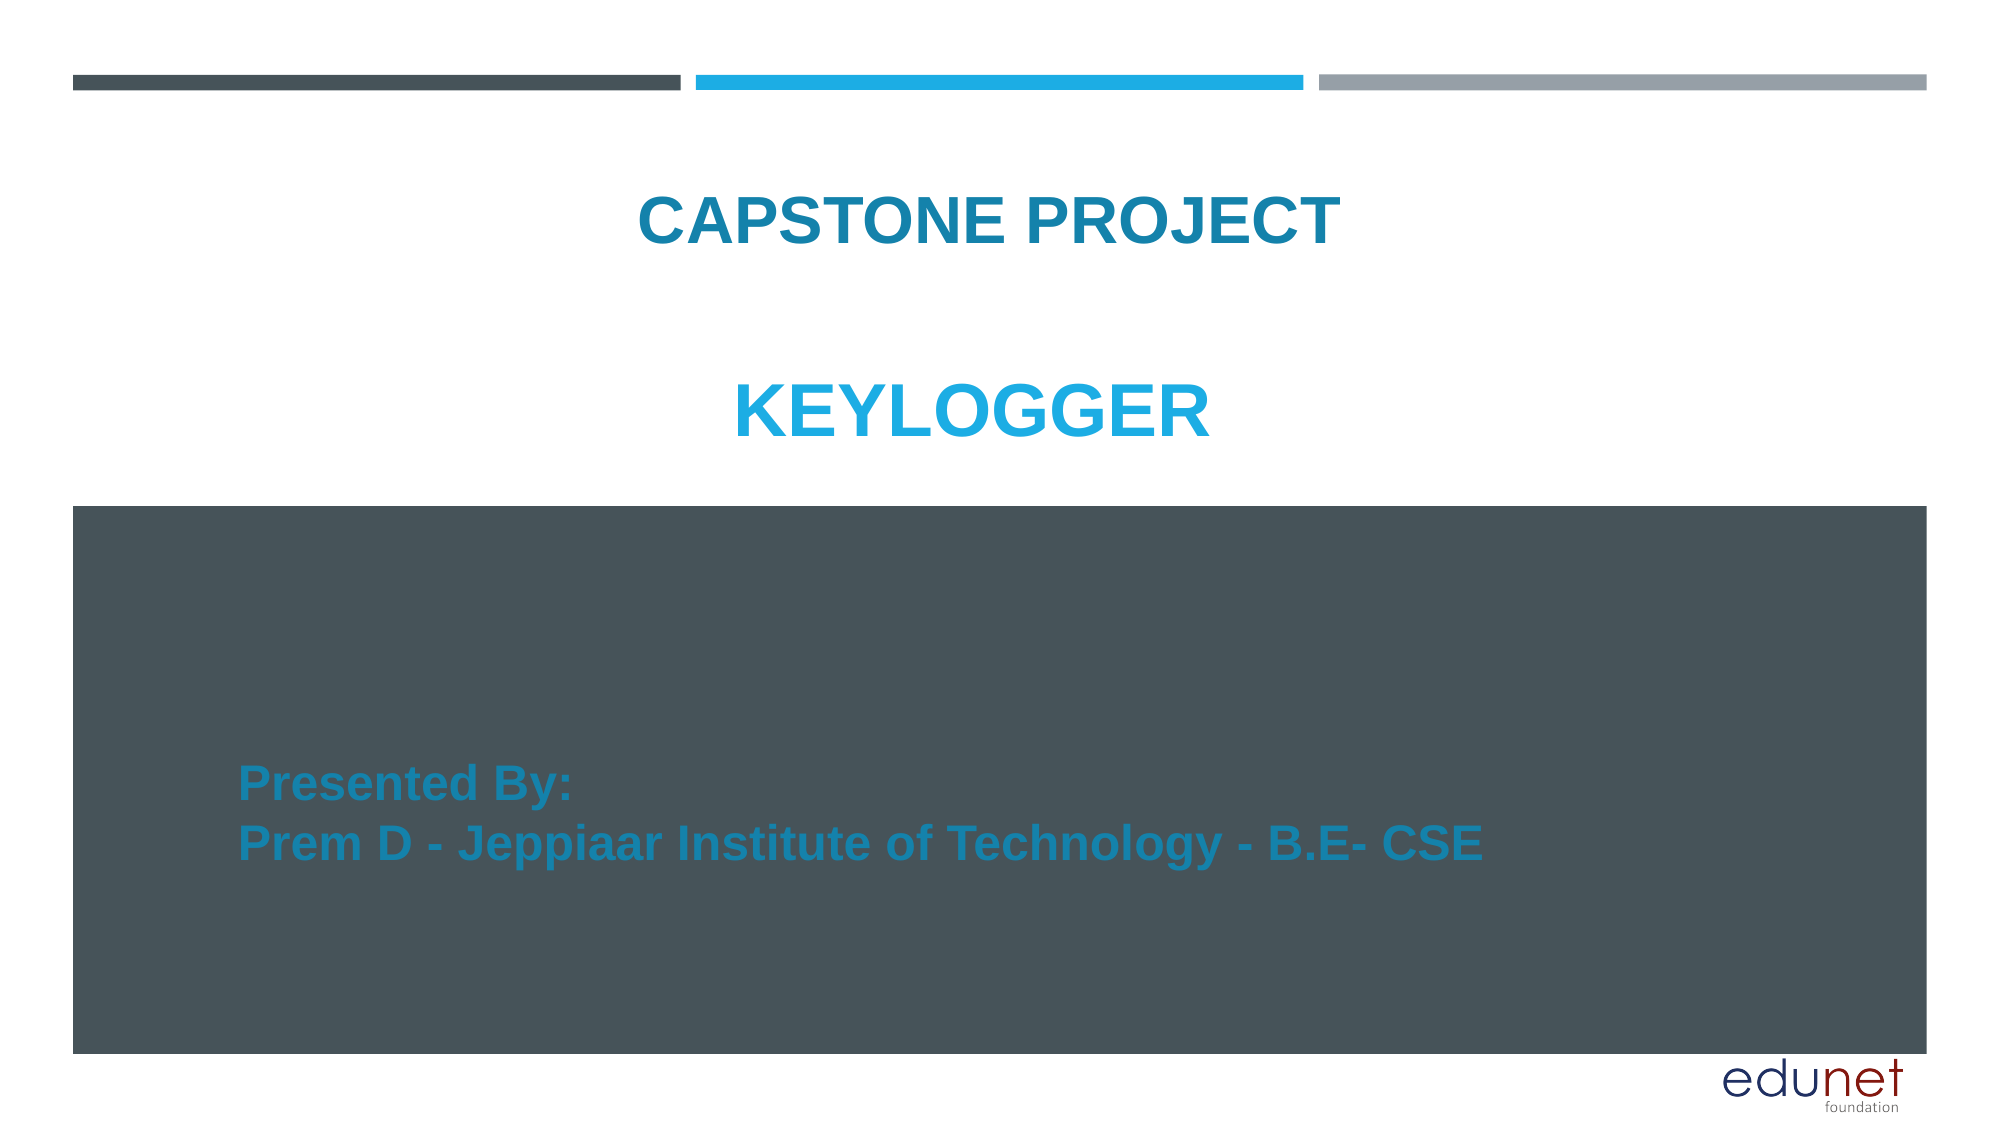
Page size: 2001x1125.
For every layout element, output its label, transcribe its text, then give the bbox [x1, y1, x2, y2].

title KEYLOGGER [222, 298, 1723, 460]
text_box CAPSTONE PROJECT [0, 169, 2000, 265]
picture [1719, 1056, 1905, 1116]
text_box Presented By: Prem D - Jeppiaar Institute of Technology - B.E- CSE [222, 743, 1821, 879]
